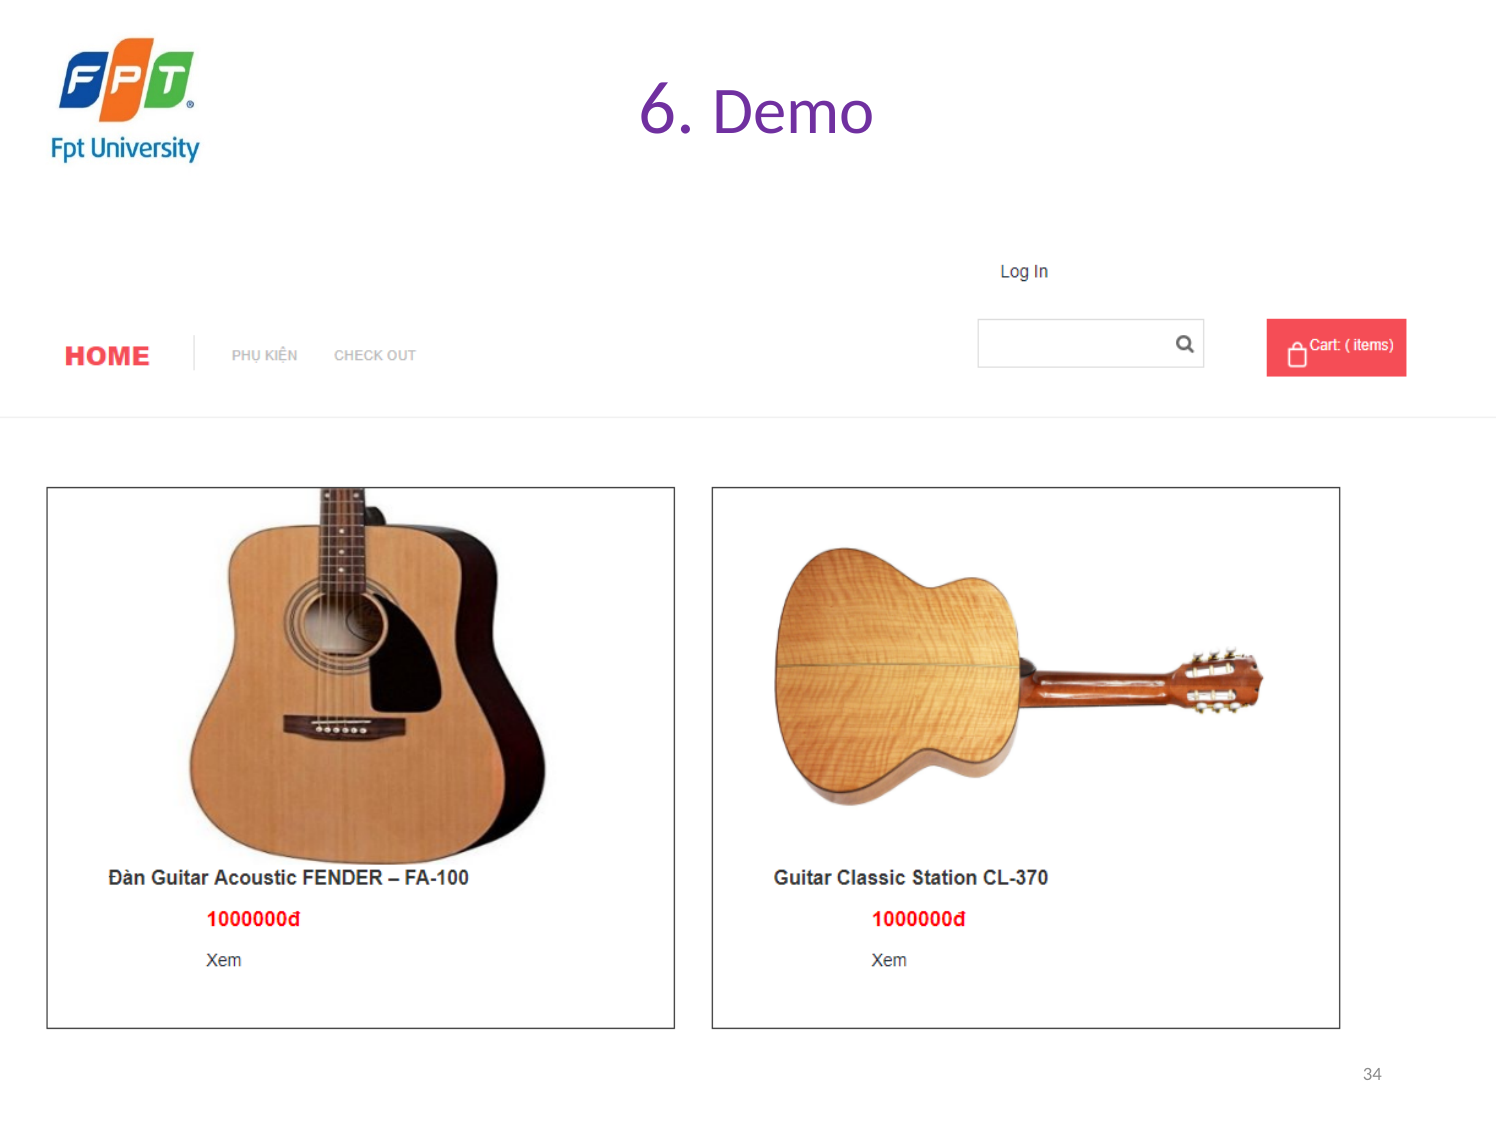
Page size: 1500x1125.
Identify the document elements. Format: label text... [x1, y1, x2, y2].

picture [2, 0, 248, 191]
slide_number 34 [1059, 1063, 1397, 1103]
picture [0, 260, 1496, 1063]
text_box 6. Demo [248, 51, 1303, 156]
